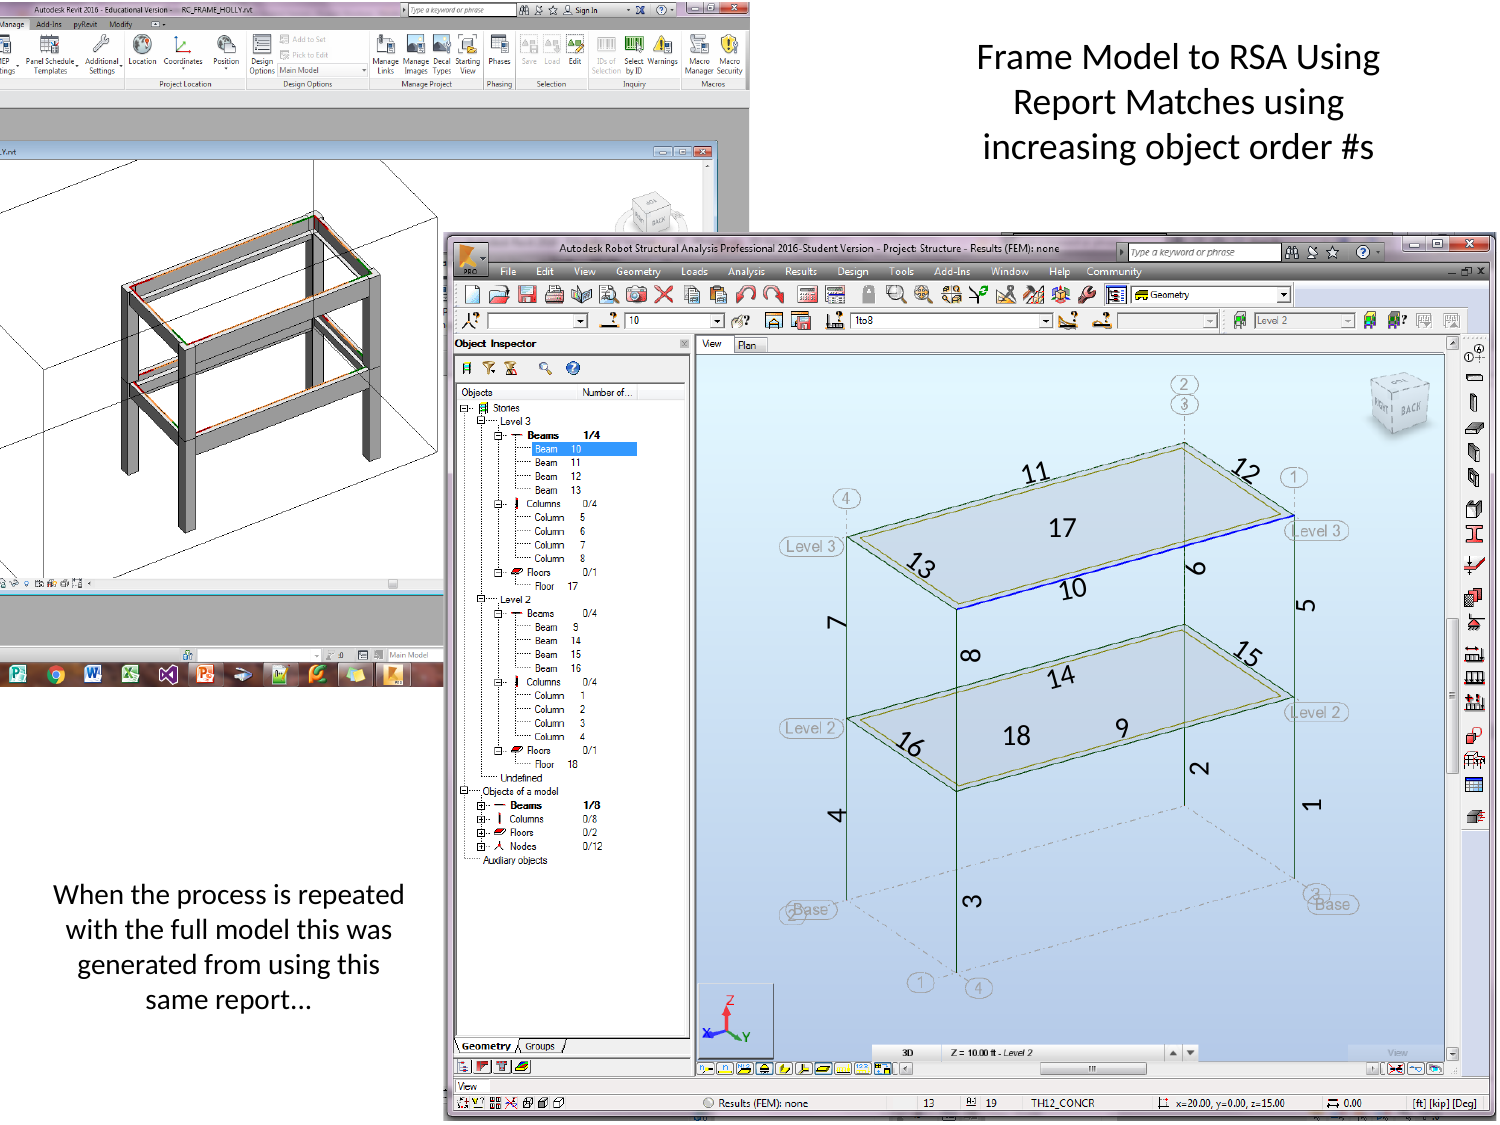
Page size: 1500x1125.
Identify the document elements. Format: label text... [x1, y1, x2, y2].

picture [0, 2, 1497, 1121]
text_box When the process is repeated with the full model this was generated from using this same report... [36, 868, 422, 1022]
text_box Frame Model to RSA Using Report Matches using increasing object order #s [918, 23, 1439, 177]
